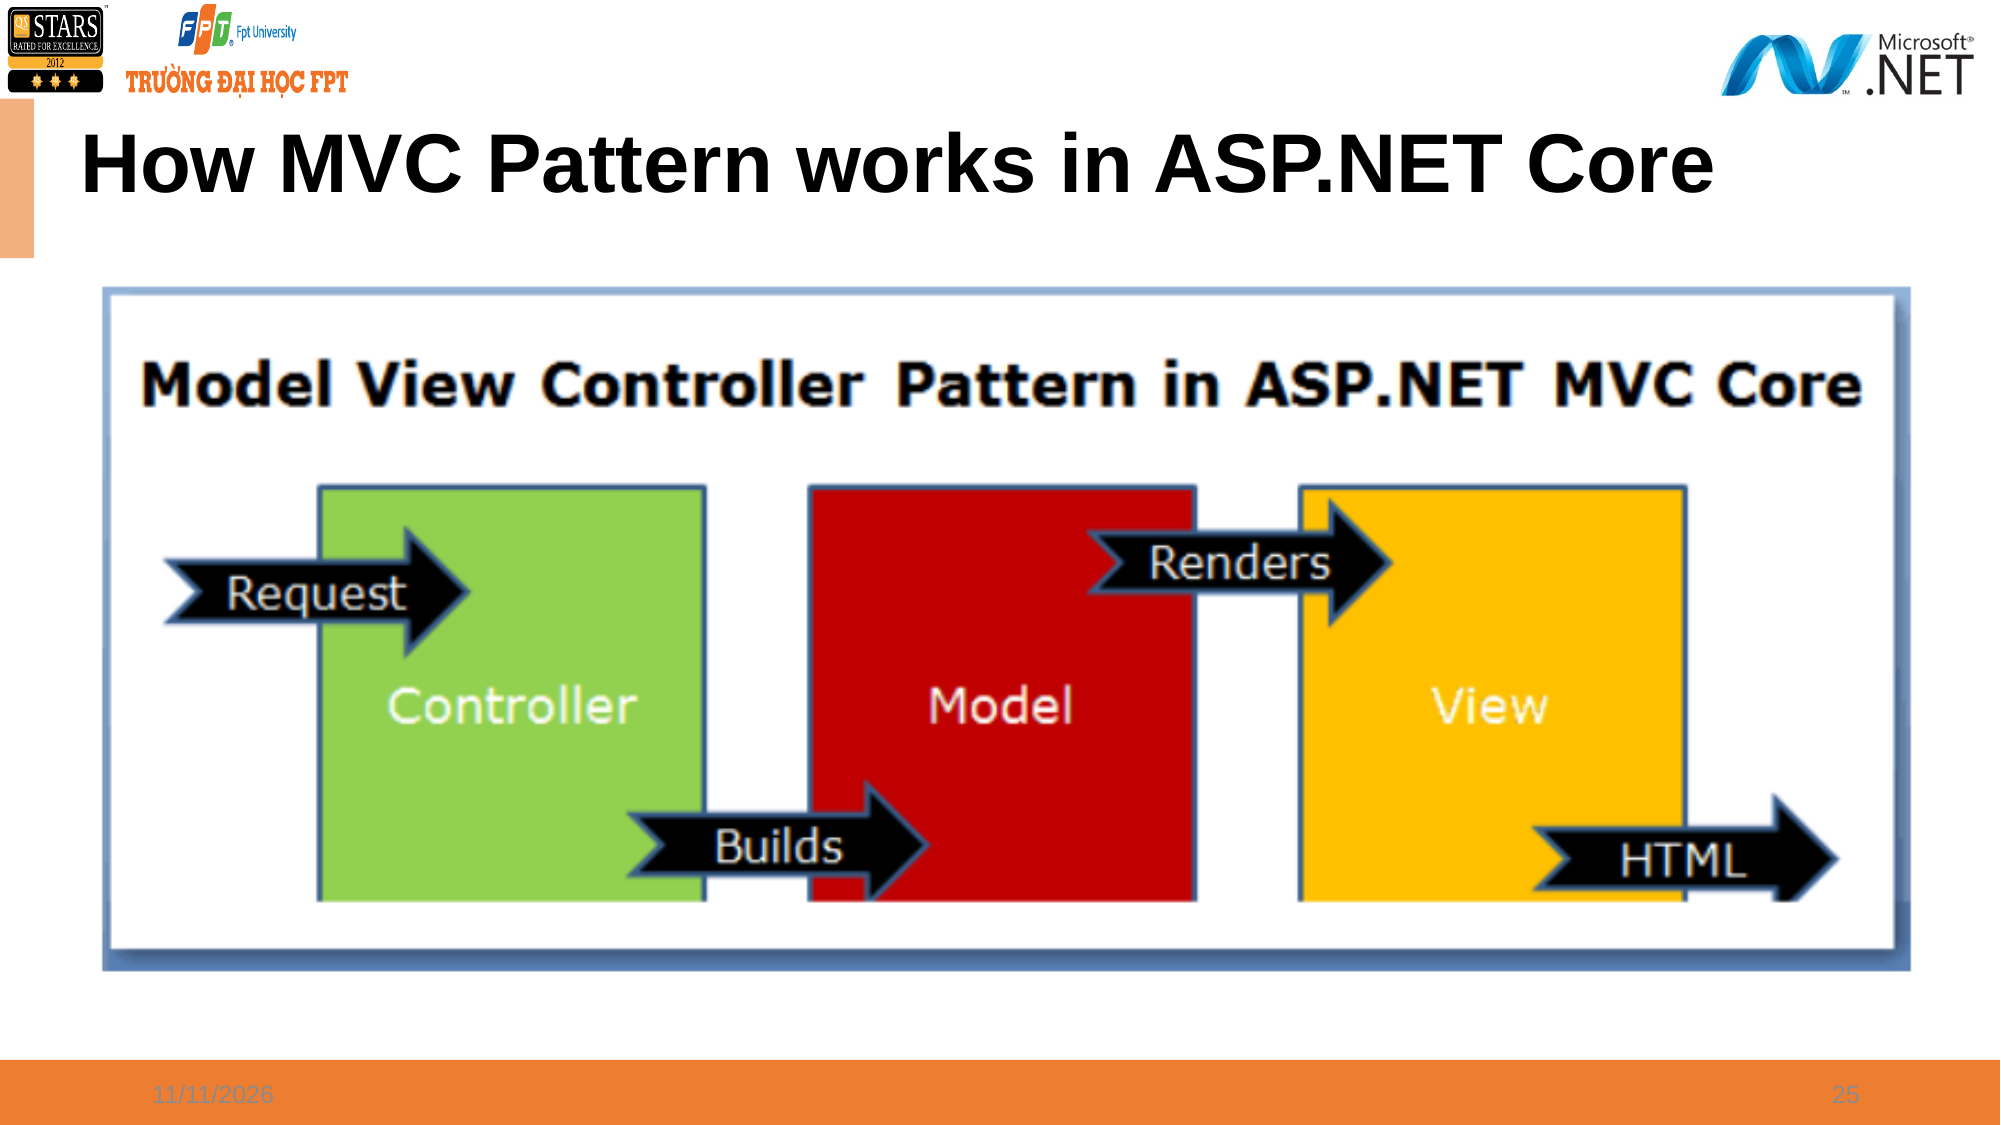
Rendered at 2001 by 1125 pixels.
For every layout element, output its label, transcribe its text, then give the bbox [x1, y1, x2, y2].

title How MVC Pattern works in ASP.NET Core [65, 118, 1895, 213]
slide_number 25 [1424, 1063, 1875, 1123]
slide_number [137, 1063, 588, 1123]
picture [1685, 0, 2001, 129]
picture [94, 274, 1927, 983]
